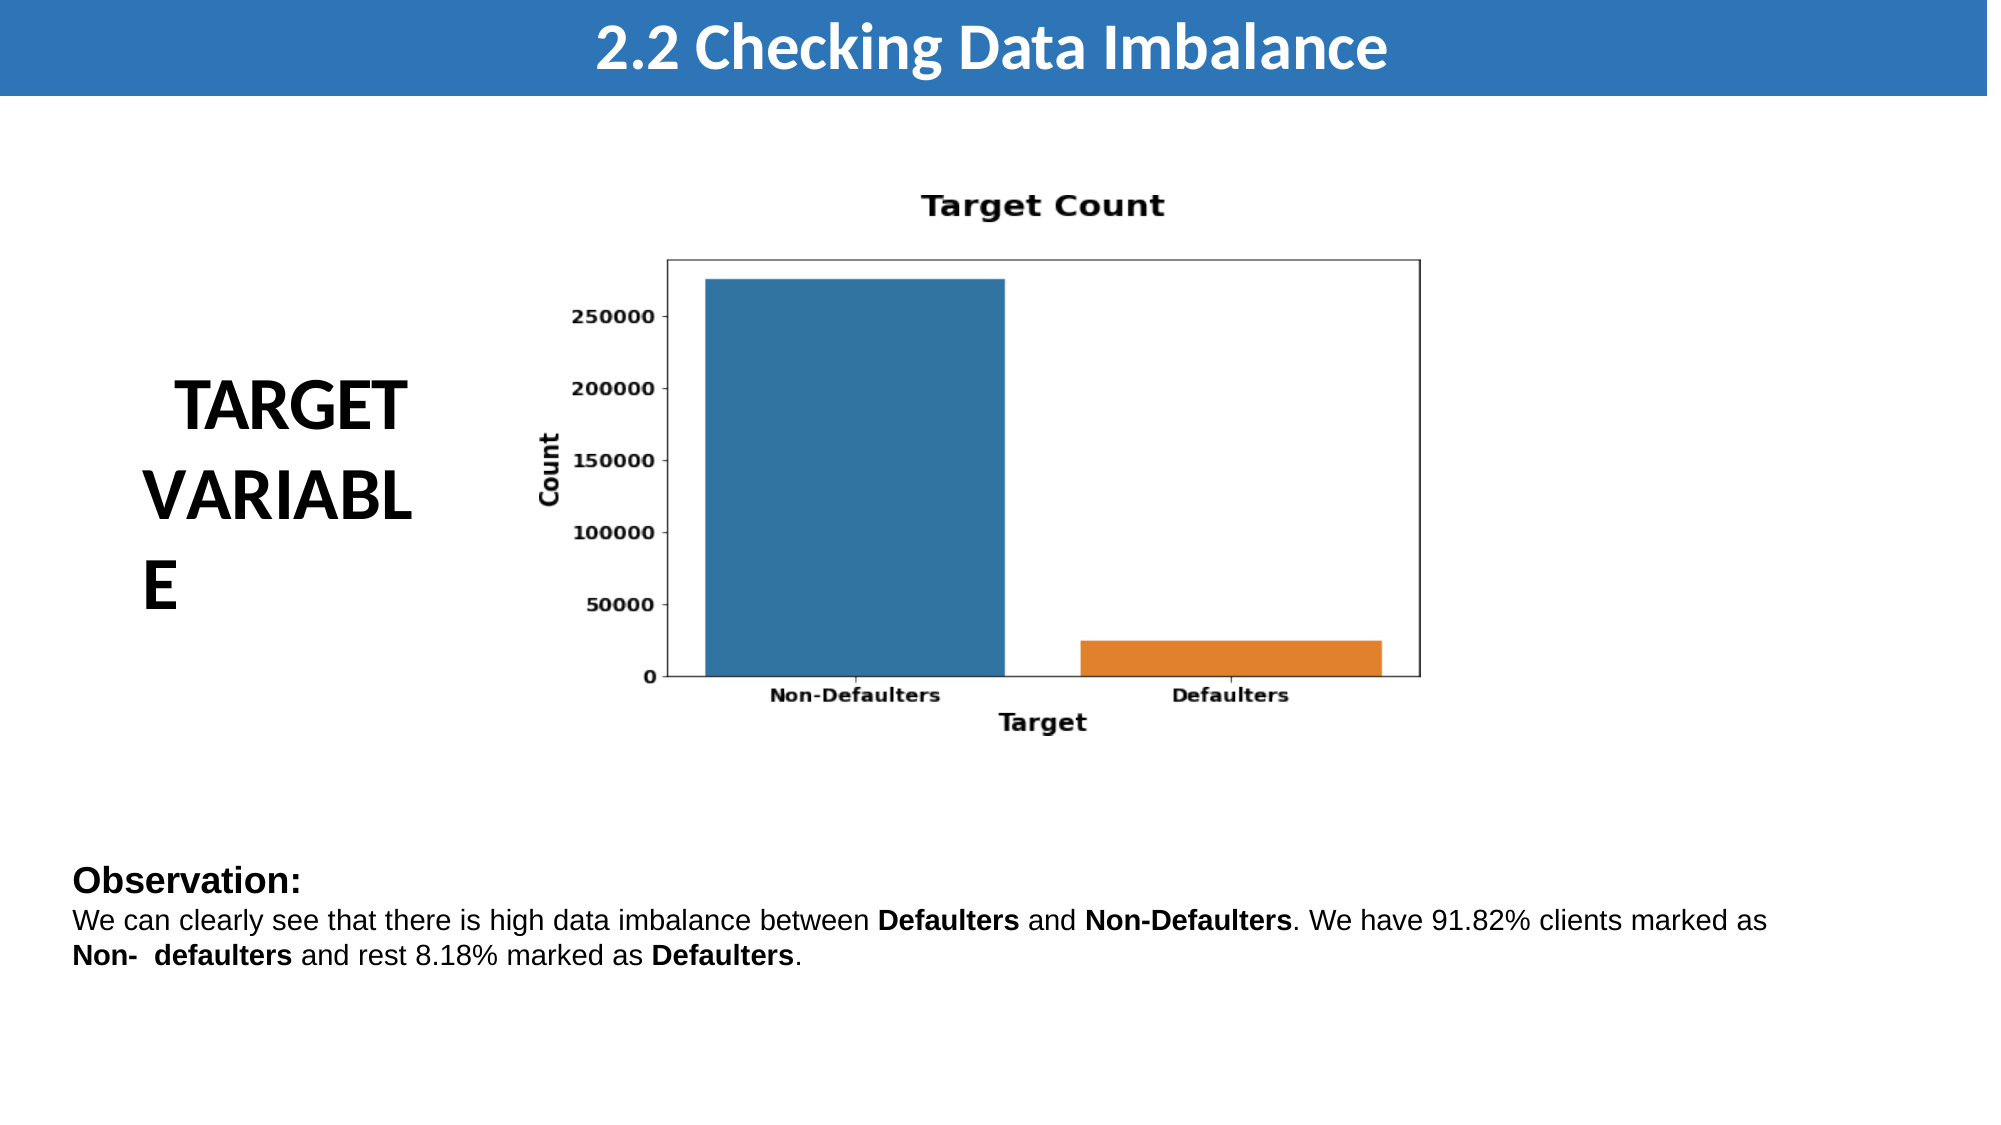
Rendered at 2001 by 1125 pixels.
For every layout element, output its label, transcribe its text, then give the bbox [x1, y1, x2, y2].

text_box Observation: We can clearly see that there is high data imbalance between Defaulters and Non-Defaulters. We have 91.82% clients marked as Non- defaulters and rest 8.18% marked as Defaulters. [70, 854, 1836, 972]
title 2.2 Checking Data Imbalance [593, 1, 1394, 192]
picture [539, 195, 1421, 737]
text_box TARGET VARIABLE [140, 352, 449, 625]
text_box [0, 0, 1987, 96]
